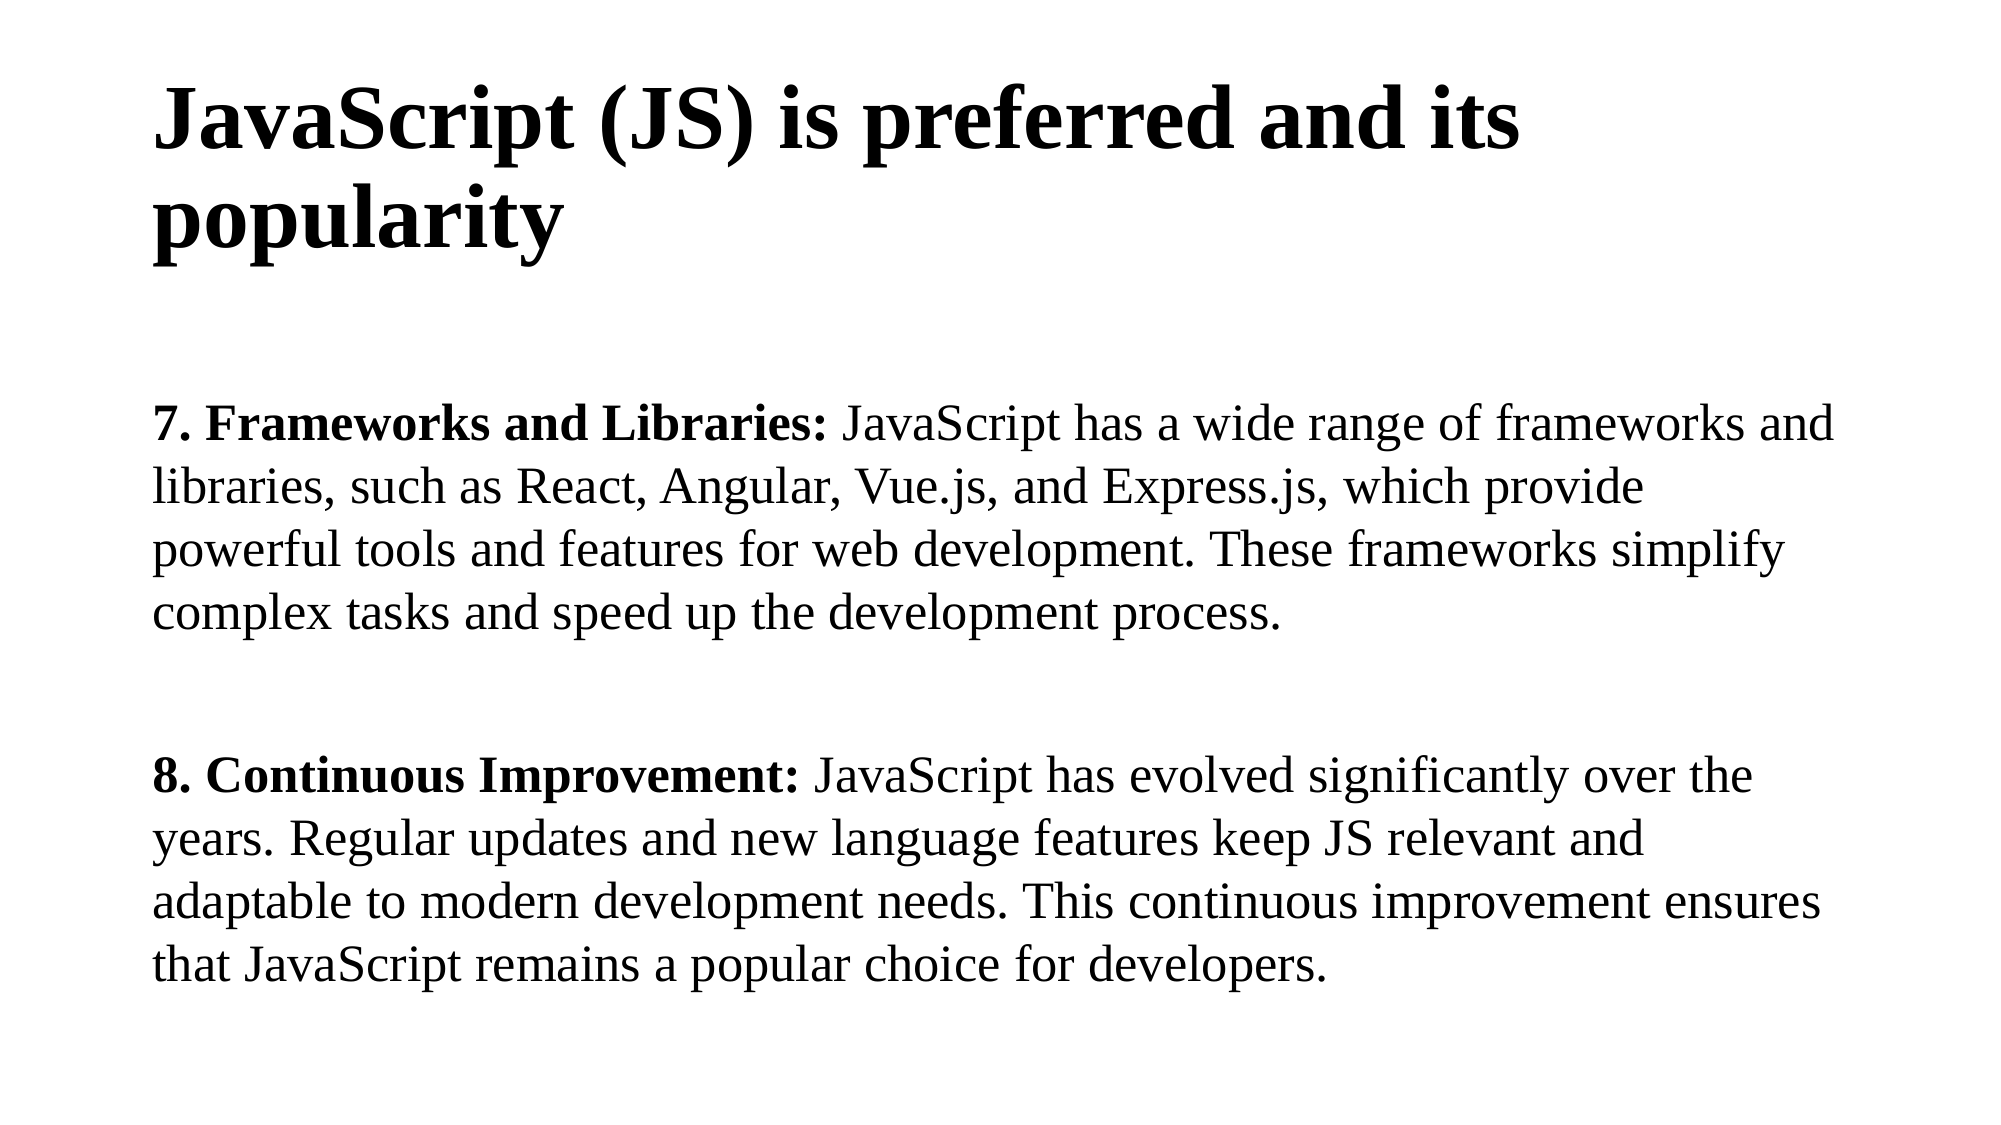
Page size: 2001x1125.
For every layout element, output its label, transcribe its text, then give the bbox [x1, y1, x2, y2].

list 7. Frameworks and Libraries: JavaScript has a wide range of frameworks and libraries, such as React, Angular, Vue.js, and Express.js, which provide powerful tools and features for web development. These frameworks simplify complex tasks and speed up the development process. 8. Continuous Improvement: JavaScript has evolved significantly over the years. Regular updates and new language features keep JS relevant and adaptable to modern development needs. This continuous improvement ensures that JavaScript remains a popular choice for developers. [137, 299, 1863, 1014]
title JavaScript (JS) is preferred and its popularity [137, 59, 1863, 278]
